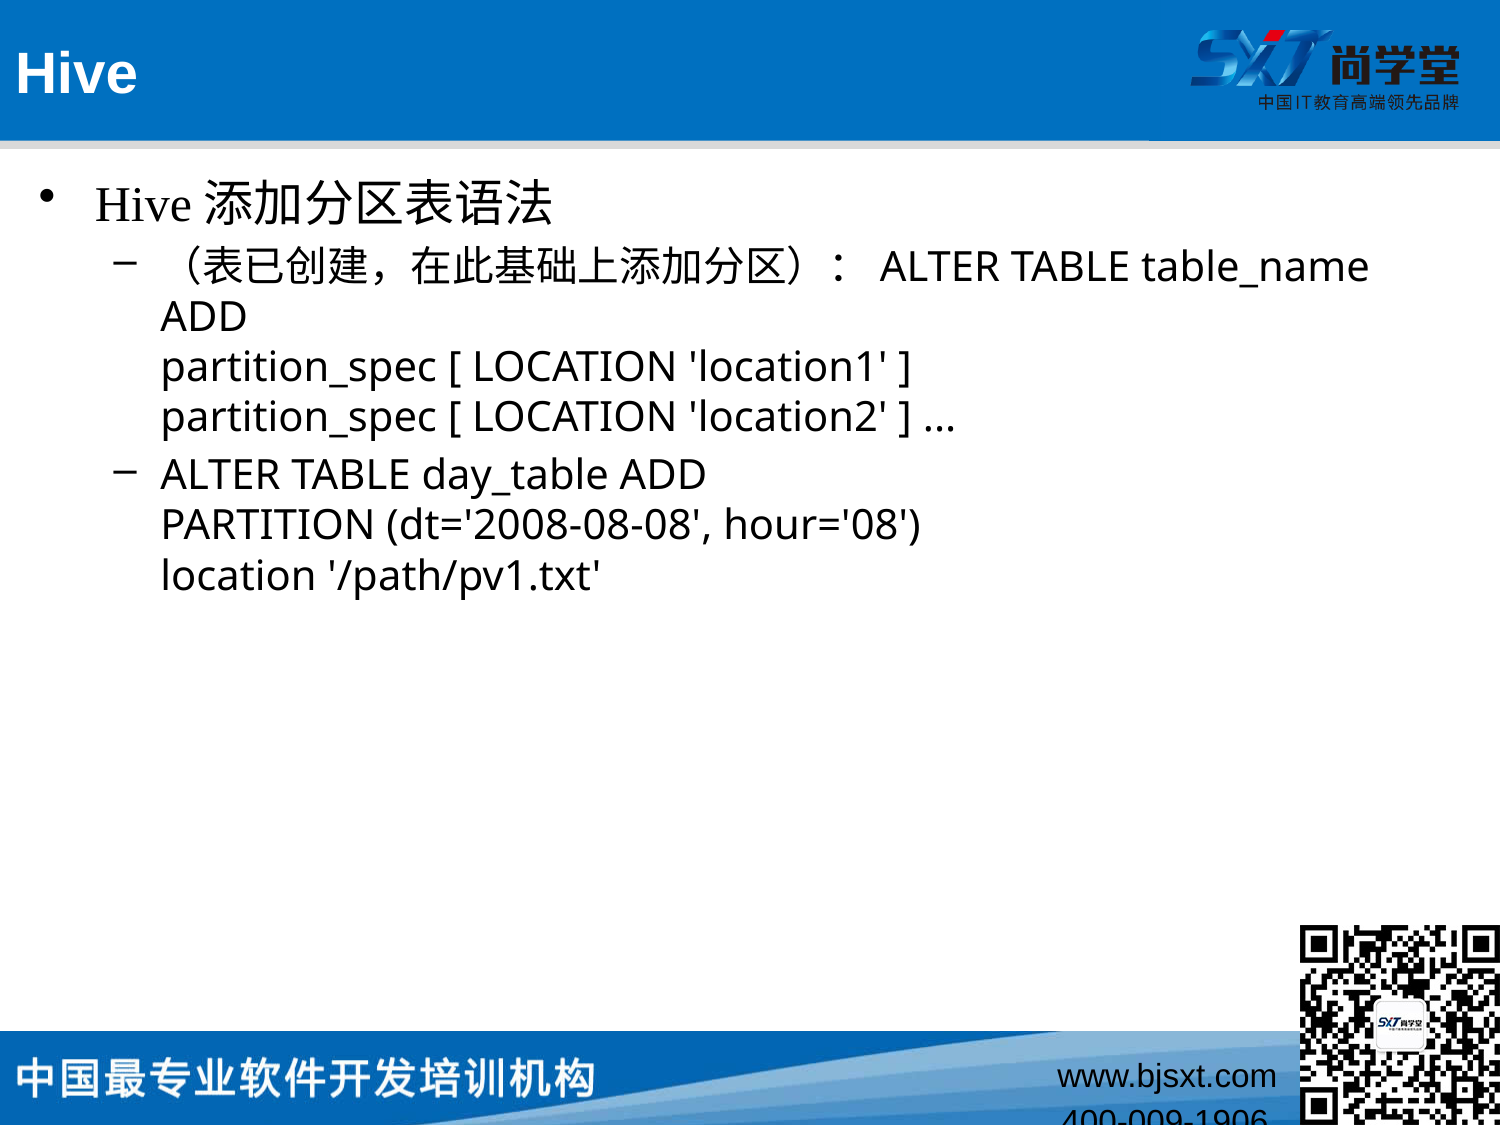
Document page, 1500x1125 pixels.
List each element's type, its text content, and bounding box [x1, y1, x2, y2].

list Hive添加分区表语法 （表已创建，在此基础上添加分区）：ALTER TABLE table_name ADD partition_spec [ LOCATION 'location1' ] partition_spec [ LOCATION 'location2' ] ... ALTER TABLE day_table ADD PARTITION (dt='2008-08-08', hour='08') location '/path/pv1.txt' [23, 164, 1465, 997]
title Hive [0, 0, 1161, 141]
picture [1131, 1112, 1141, 1125]
picture [0, 925, 1500, 1125]
picture [1161, 0, 1500, 141]
picture [1083, 1112, 1093, 1125]
picture [1065, 1114, 1073, 1125]
picture [1150, 1112, 1160, 1125]
picture [1169, 1112, 1178, 1123]
picture [1102, 1112, 1112, 1125]
picture [1217, 1112, 1226, 1123]
picture [1254, 1120, 1263, 1125]
picture [1235, 1112, 1245, 1125]
